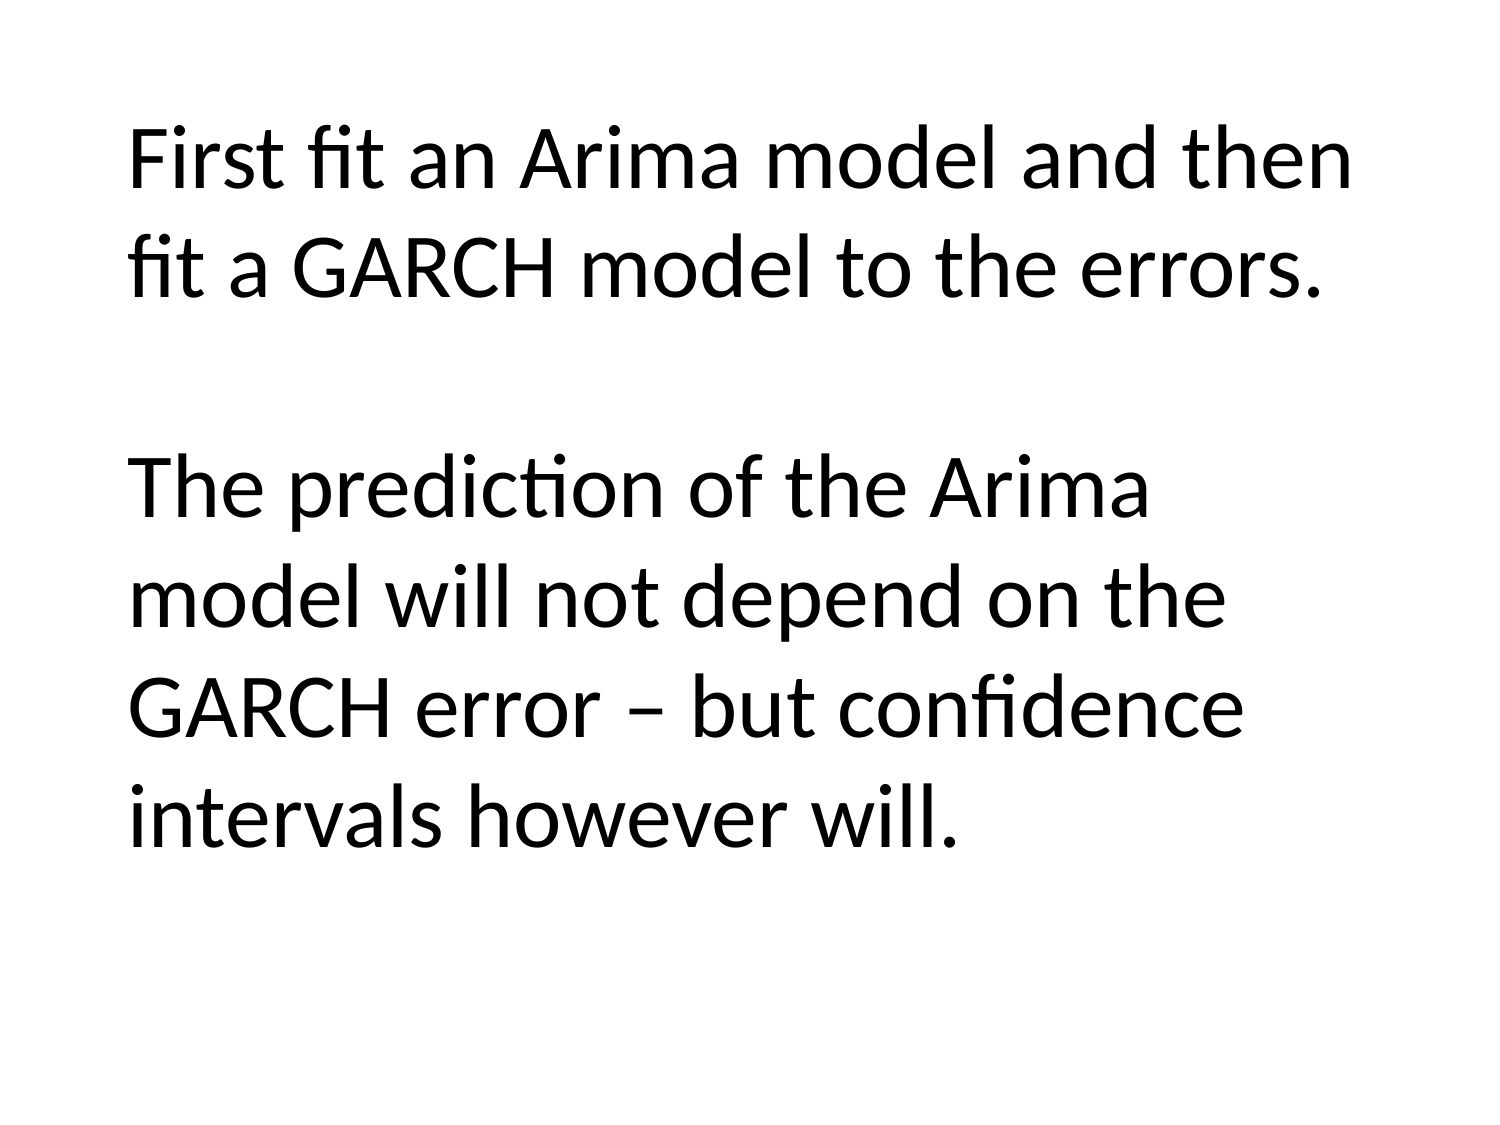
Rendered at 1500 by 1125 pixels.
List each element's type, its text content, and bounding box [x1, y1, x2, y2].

title First fit an Arima model and then fit a GARCH model to the errors. The prediction of the Arima model will not depend on the GARCH error – but confidence intervals however will. [112, 112, 1413, 850]
